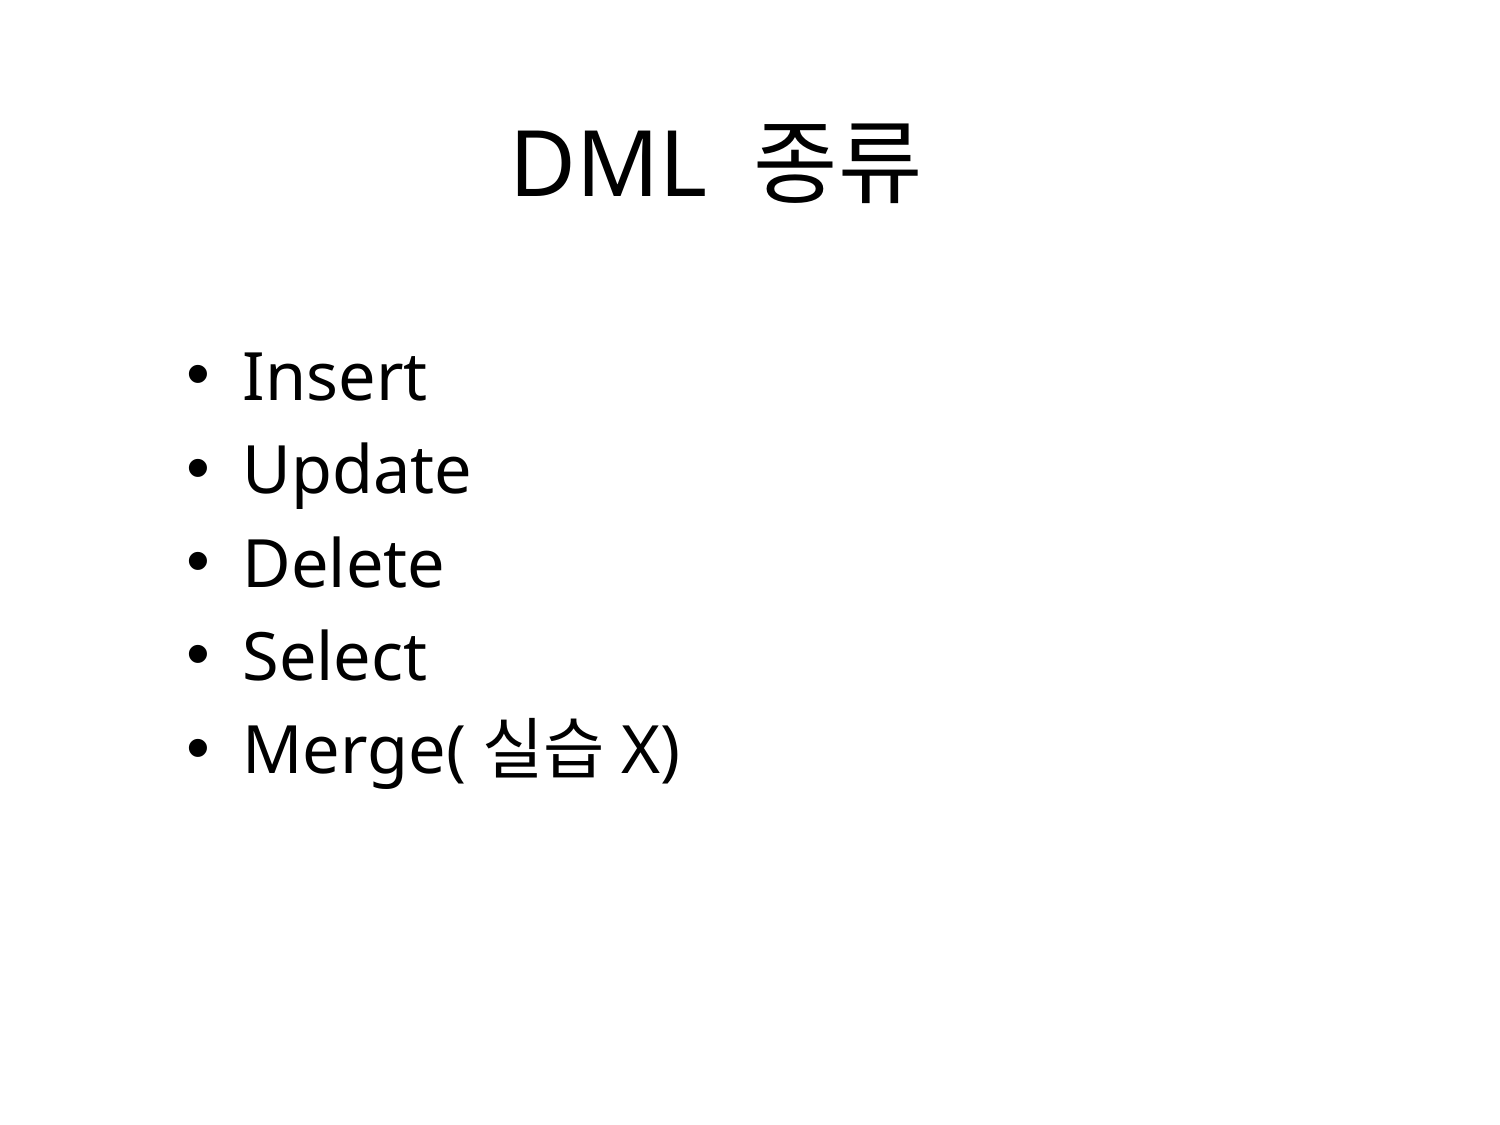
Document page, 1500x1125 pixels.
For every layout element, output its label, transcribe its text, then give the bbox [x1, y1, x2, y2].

title DML 종류 [41, 66, 1392, 254]
list Insert Update Delete Select Merge(실습X) [171, 326, 1500, 1069]
